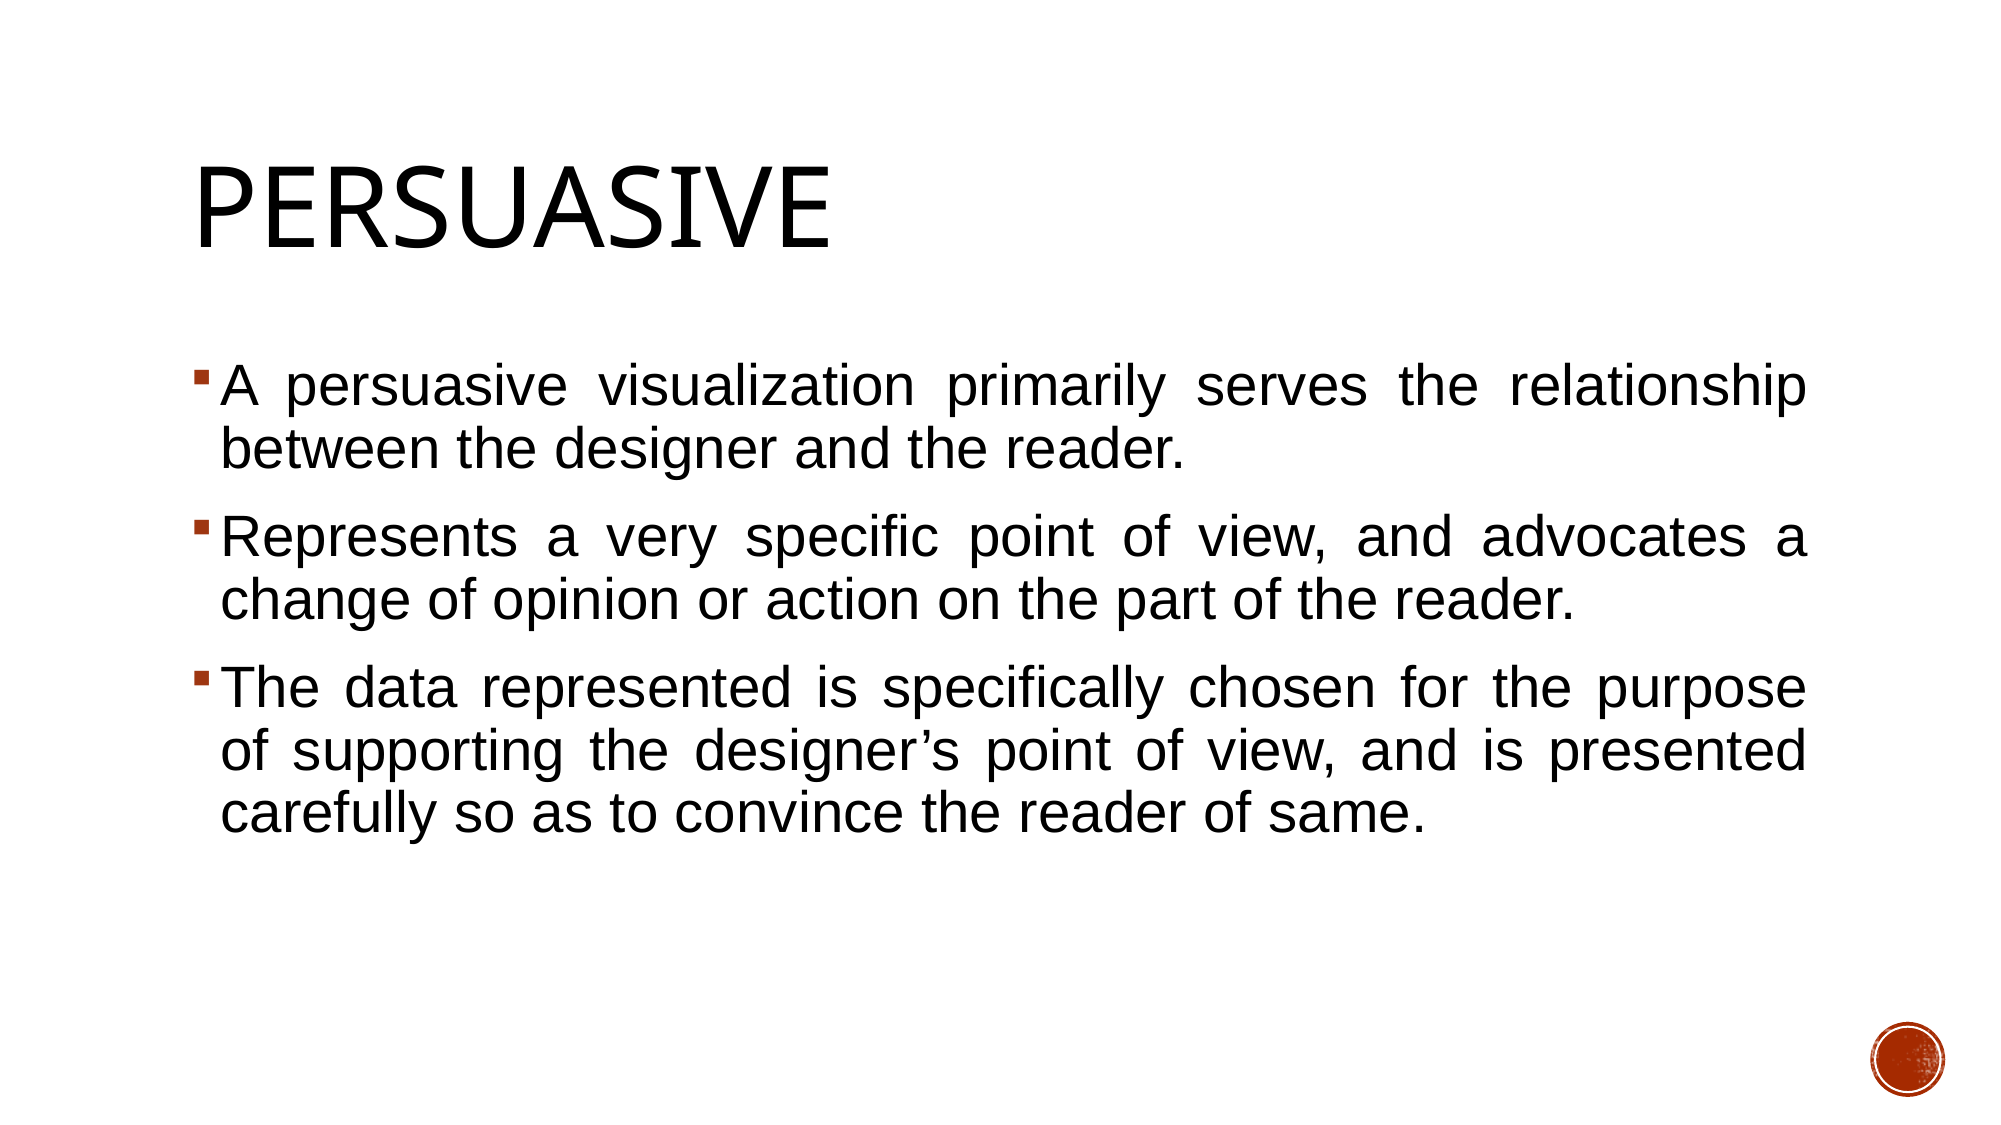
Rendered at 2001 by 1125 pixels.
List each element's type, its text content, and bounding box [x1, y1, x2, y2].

list A persuasive visualization primarily serves the relationship between the designer and the reader. Represents a very specific point of view, and advocates a change of opinion or action on the part of the reader. The data represented is specifically chosen for the purpose of supporting the designer’s point of view, and is presented carefully so as to convince the reader of same. [175, 348, 1826, 1013]
title Persuasive [175, 79, 1826, 344]
